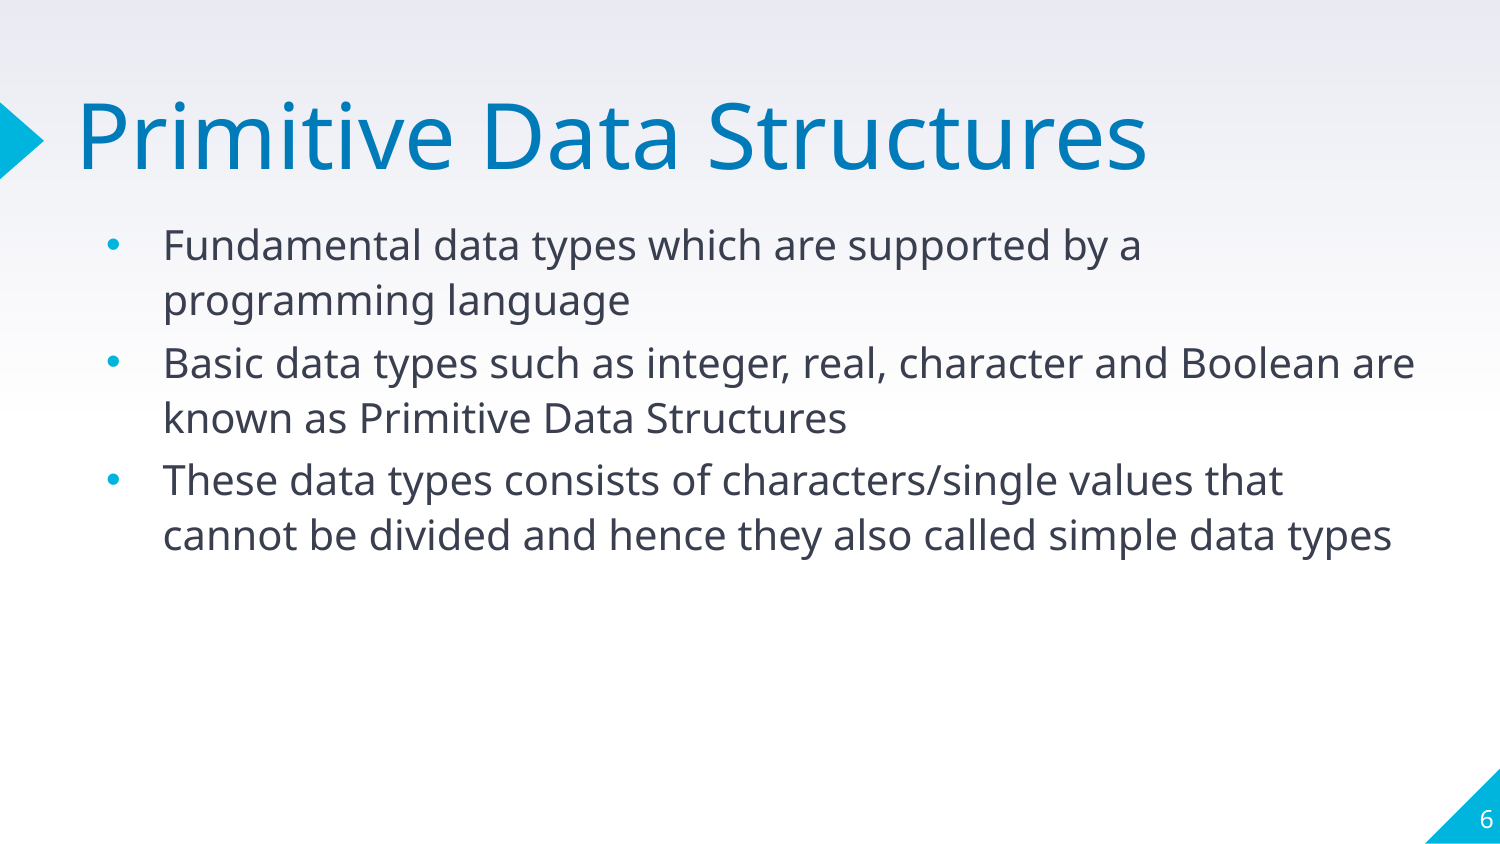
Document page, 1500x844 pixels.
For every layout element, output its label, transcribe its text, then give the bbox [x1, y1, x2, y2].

text_box Fundamental data types which are supported by a programming language Basic data types such as integer, real, character and Boolean are known as Primitive Data Structures These data types consists of characters/single values that cannot be divided and hence they also called simple data types [68, 214, 1419, 809]
slide_number 6 [1418, 760, 1494, 838]
title Primitive Data Structures [75, 99, 1389, 214]
